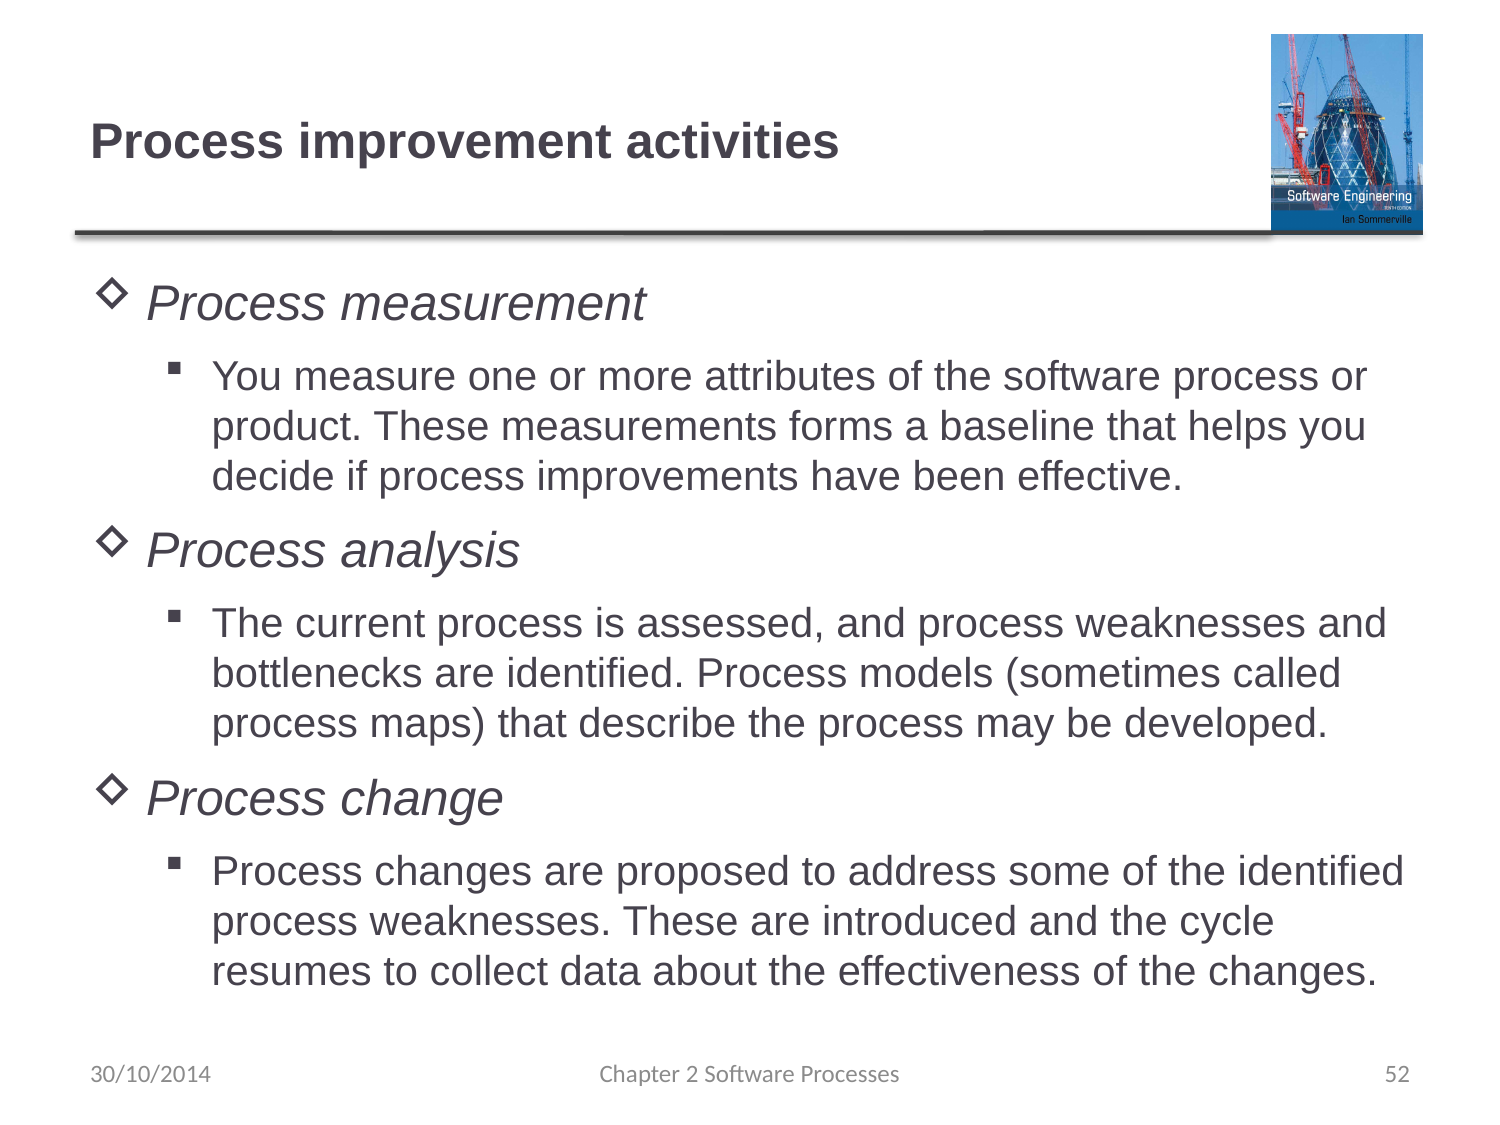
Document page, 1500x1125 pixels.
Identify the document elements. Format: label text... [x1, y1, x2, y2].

slide_number 52 [1074, 1042, 1425, 1103]
list Process measurement You measure one or more attributes of the software process or product. These measurements forms a baseline that helps you decide if process improvements have been effective. Process analysis The current process is assessed, and process weaknesses and bottlenecks are identified. Process models (sometimes called process maps) that describe the process may be developed. Process change Process changes are proposed to address some of the identified process weaknesses. These are introduced and the cycle resumes to collect data about the effectiveness of the changes. [75, 262, 1425, 1005]
title Process improvement activities [74, 44, 1272, 233]
footer Chapter 2 Software Processes [512, 1042, 988, 1103]
picture [1271, 34, 1423, 230]
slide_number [75, 1042, 425, 1103]
